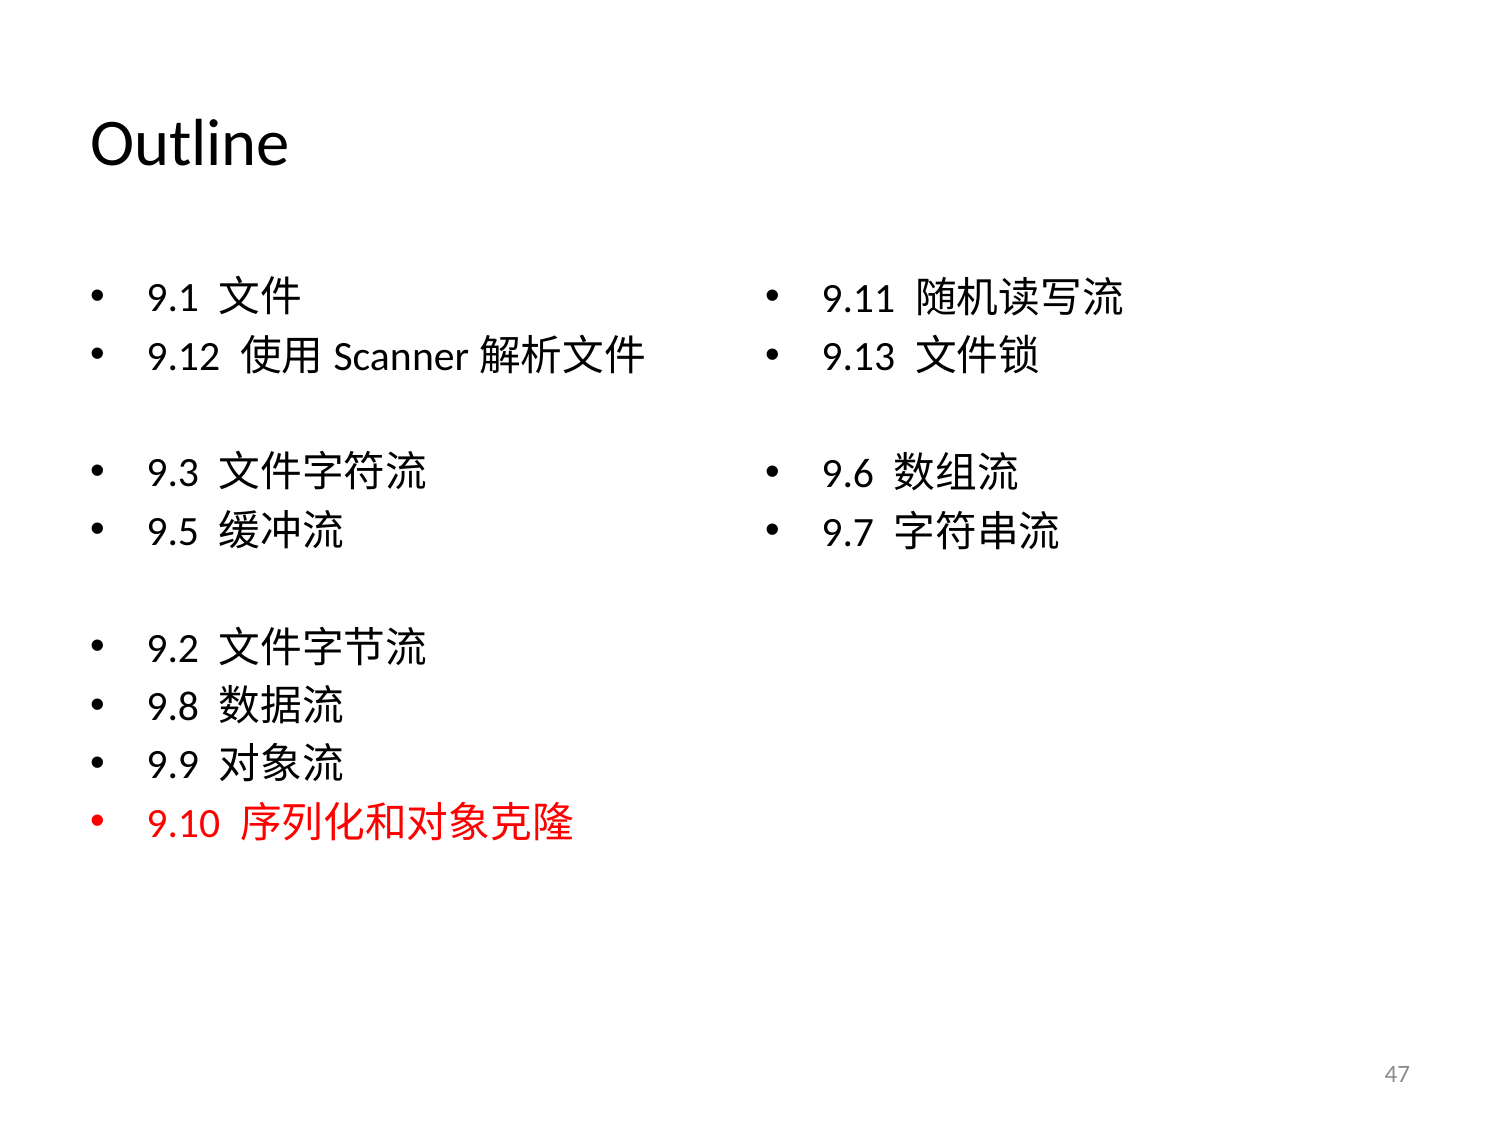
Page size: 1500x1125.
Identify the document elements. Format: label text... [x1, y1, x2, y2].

title Outline [75, 45, 1425, 233]
list 9.1 文件 9.12 使用Scanner解析文件 9.3 文件字符流 9.5 缓冲流 9.2 文件字节流 9.8 数据流 9.9 对象流 9.10 序列化和对象克隆 [75, 262, 703, 1005]
text_box 9.11 随机读写流 9.13 文件锁 9.6 数组流 9.7 字符串流 [749, 263, 1378, 1006]
slide_number 47 [1074, 1042, 1425, 1103]
